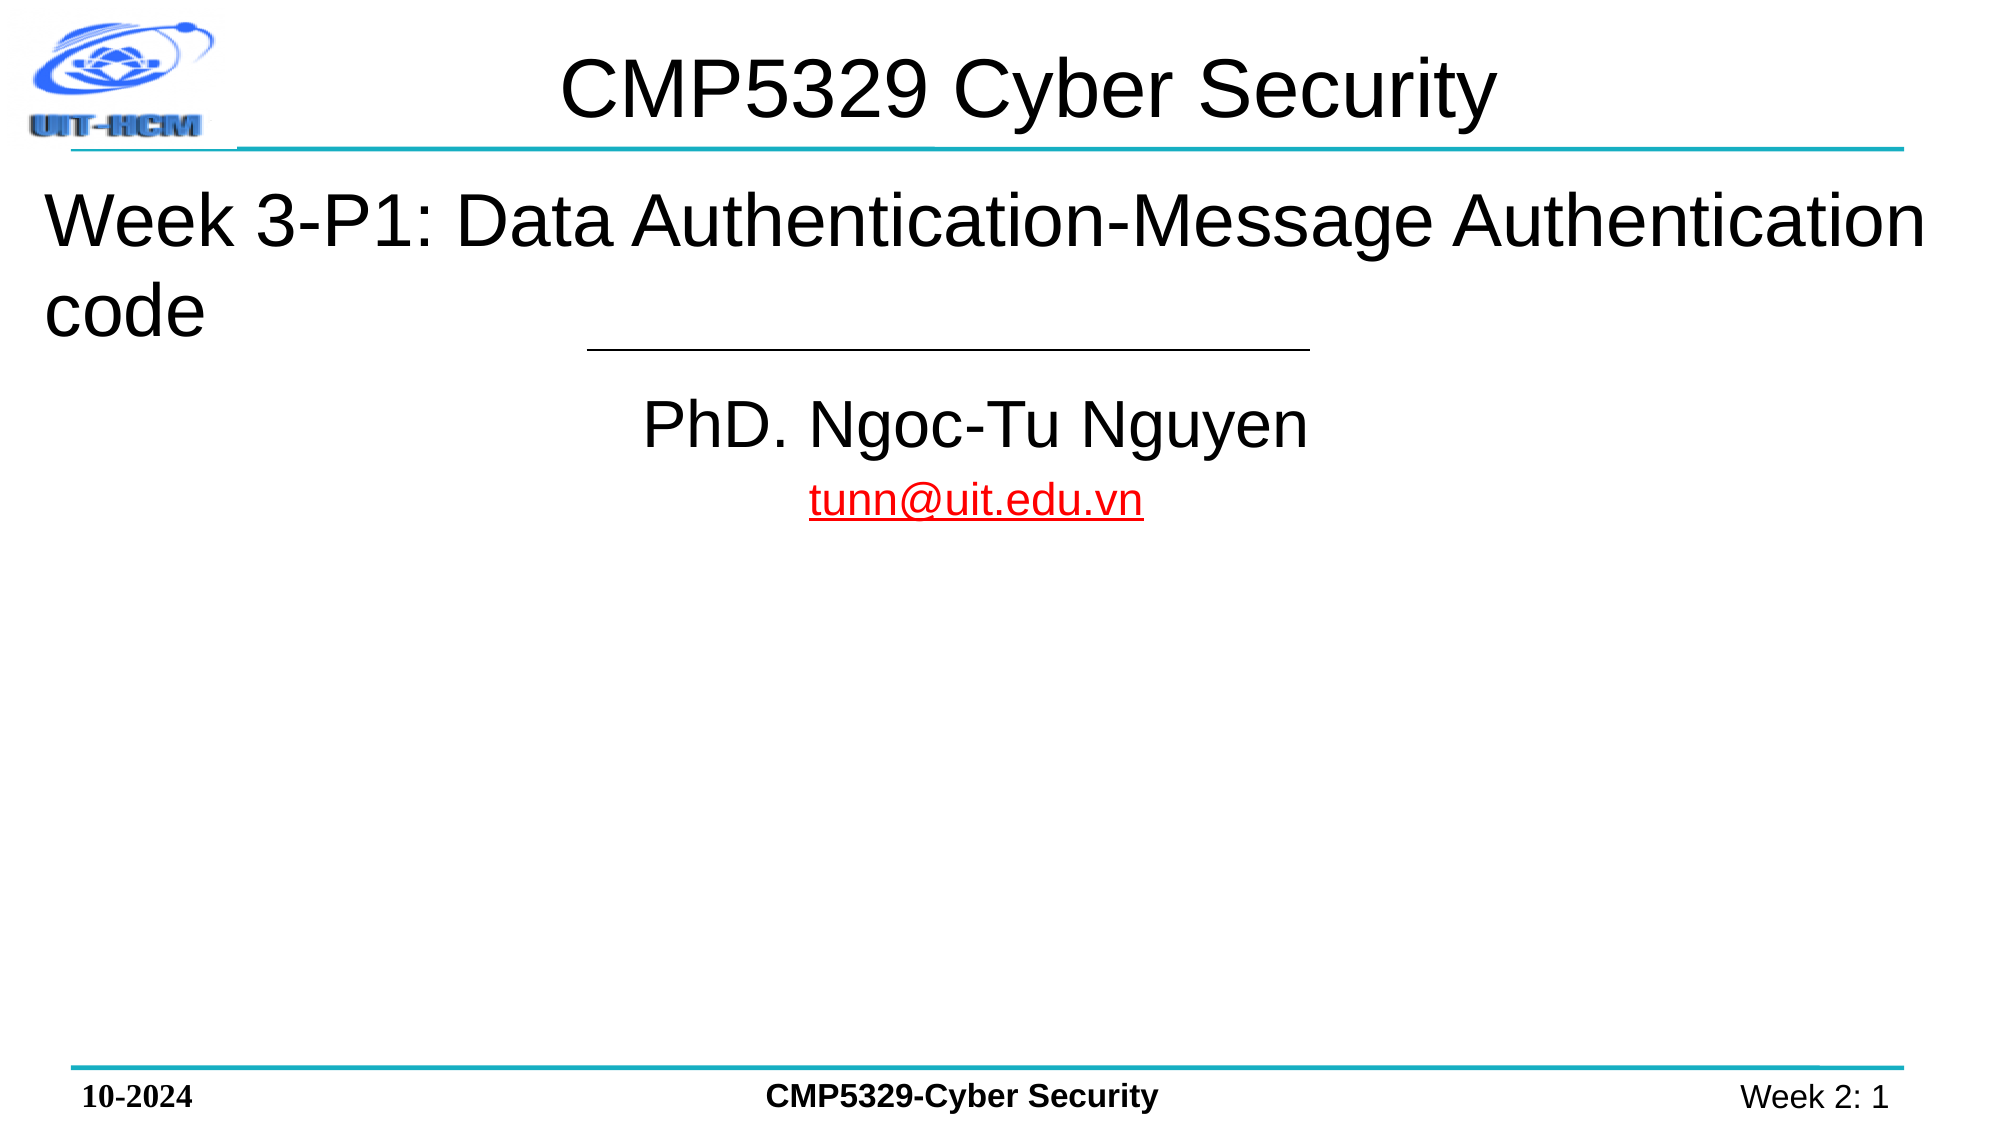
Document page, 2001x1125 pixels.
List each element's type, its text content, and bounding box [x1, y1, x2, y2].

list PhD. Ngoc-Tu Nguyen tunn@uit.edu.vn [279, 388, 1674, 667]
picture [7, 8, 237, 149]
text_box Week 3-P1: Data Authentication-Message Authentication code [29, 135, 2000, 388]
title CMP5329 Cyber Security [456, 19, 1603, 135]
